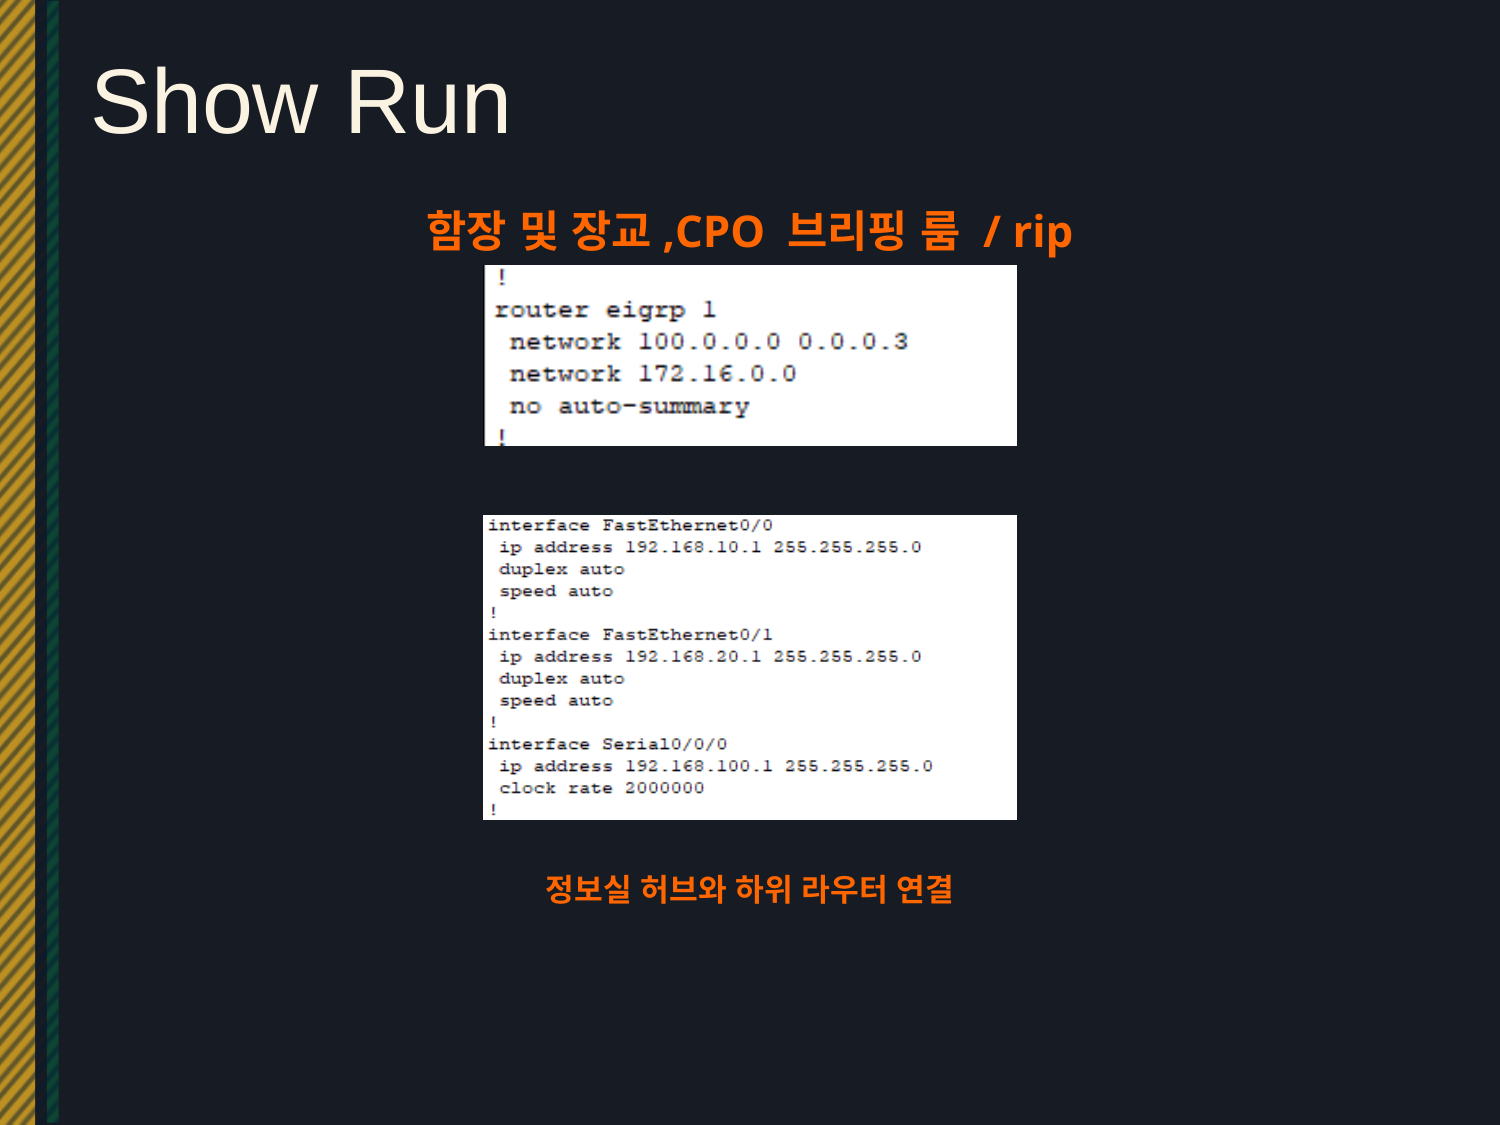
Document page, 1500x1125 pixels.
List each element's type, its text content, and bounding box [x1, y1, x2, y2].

text_box 함장 및 장교,CPO 브리핑 룸 / rip [382, 196, 1117, 264]
picture [482, 514, 1018, 821]
picture [482, 264, 1018, 447]
picture [0, 0, 59, 1125]
text_box 정보실 허브와 하위 라우터 연결 [495, 862, 1005, 915]
title Show Run [75, 31, 1425, 163]
